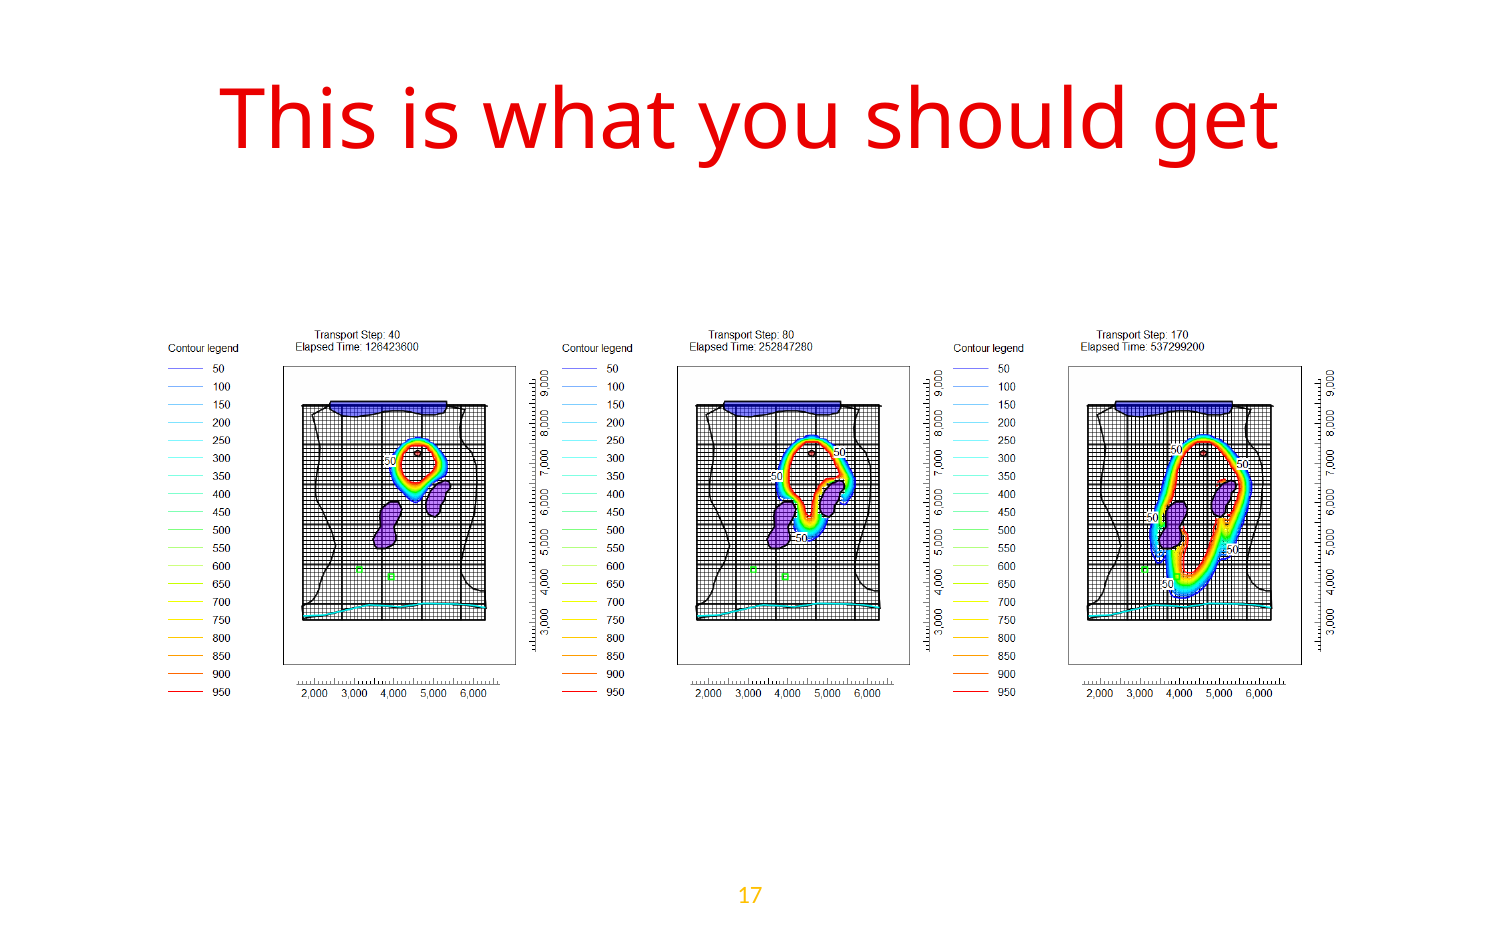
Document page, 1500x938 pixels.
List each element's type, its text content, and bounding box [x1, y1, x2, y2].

slide_number 17 [575, 868, 925, 919]
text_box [161, 314, 1339, 702]
title This is what you should get [75, 37, 1425, 194]
